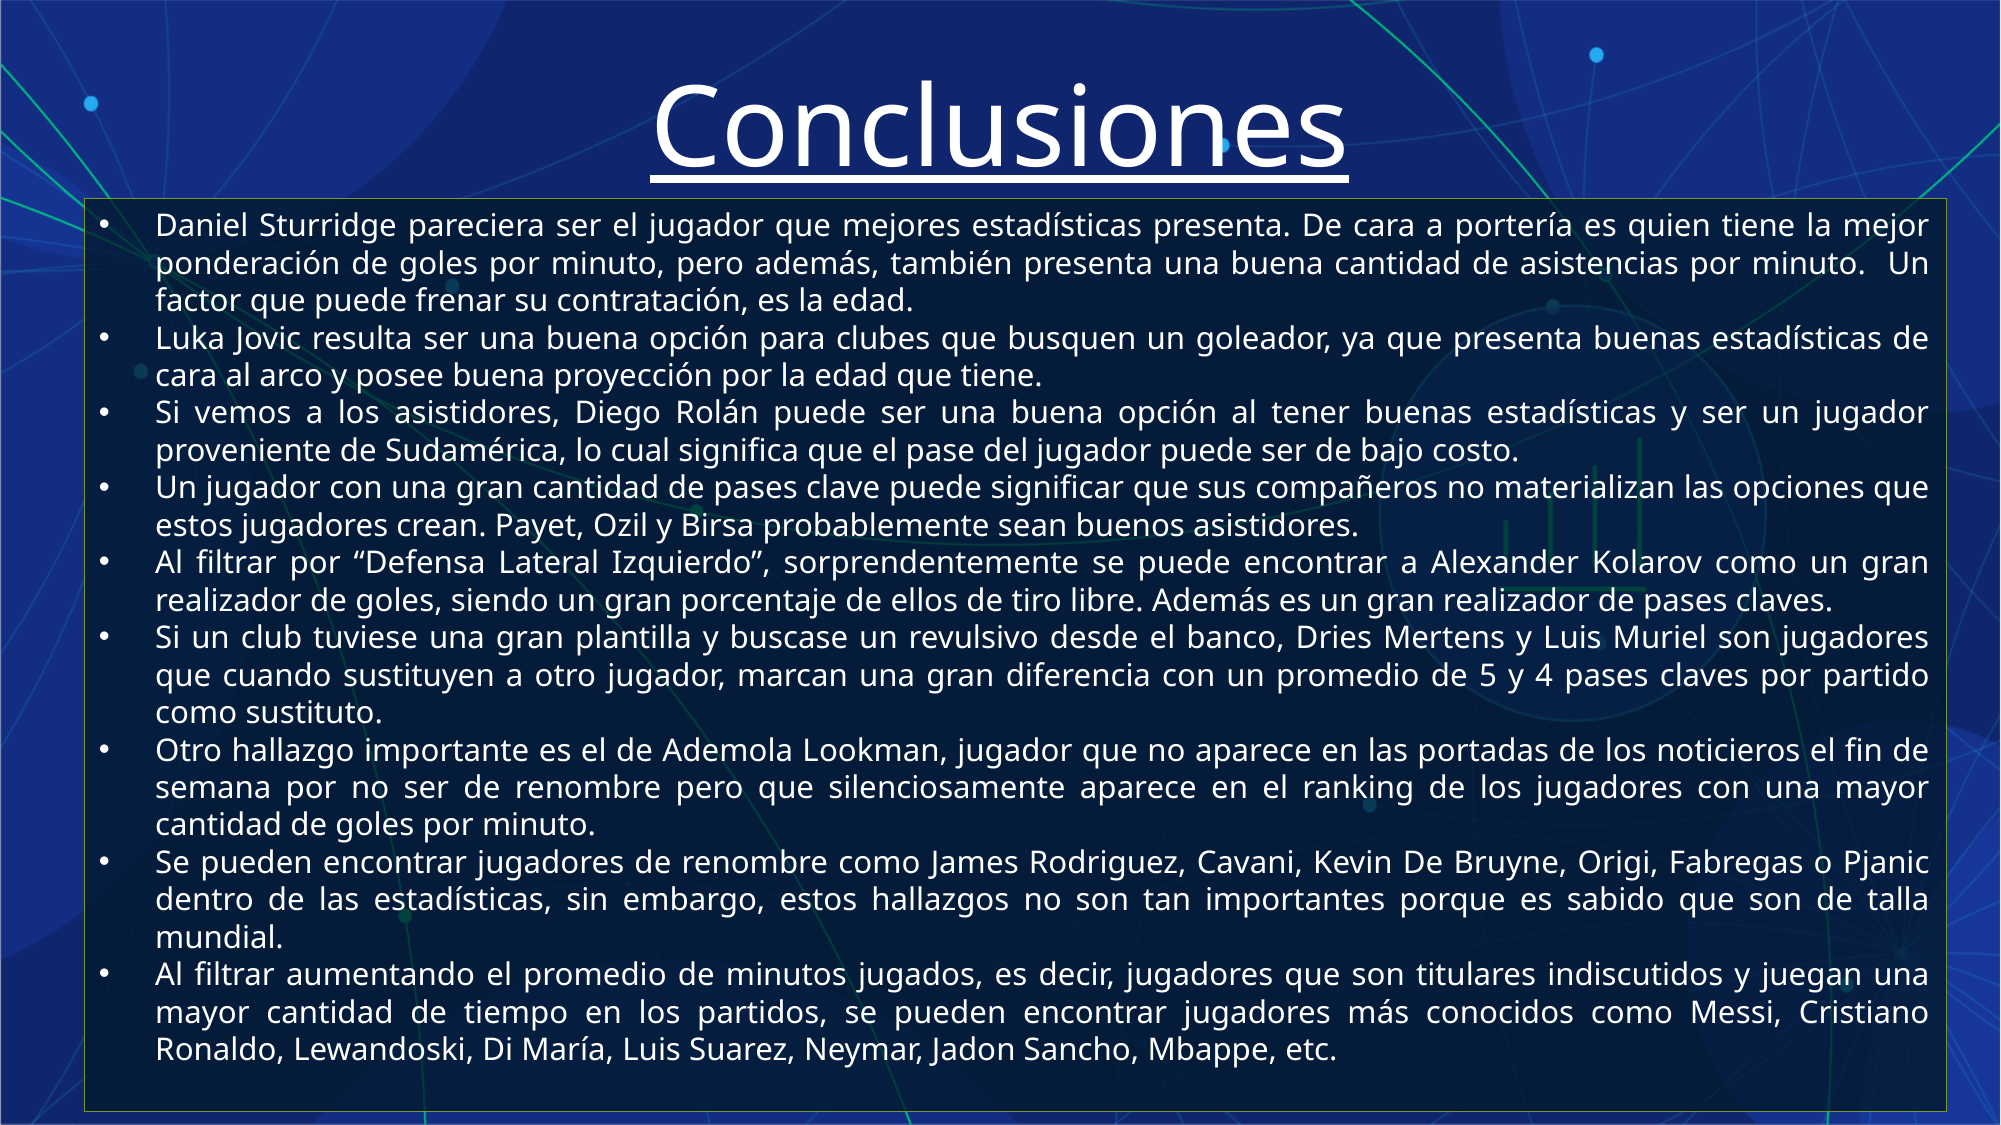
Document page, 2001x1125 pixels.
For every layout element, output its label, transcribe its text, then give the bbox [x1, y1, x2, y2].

picture [0, 0, 2001, 1125]
text_box Conclusiones [344, 46, 1656, 197]
text_box Daniel Sturridge pareciera ser el jugador que mejores estadísticas presenta. De cara a portería es quien tiene la mejor ponderación de goles por minuto, pero además, también presenta una buena cantidad de asistencias por minuto. Un factor que puede frenar su contratación, es la edad. Luka Jovic resulta ser una buena opción para clubes que busquen un goleador, ya que presenta buenas estadísticas de cara al arco y posee buena proyección por la edad que tiene. Si vemos a los asistidores, Diego Rolán puede ser una buena opción al tener buenas estadísticas y ser un jugador proveniente de Sudamérica, lo cual significa que el pase del jugador puede ser de bajo costo. Un jugador con una gran cantidad de pases clave puede significar que sus compañeros no materializan las opciones que estos jugadores crean. Payet, Ozil y Birsa probablemente sean buenos asistidores. Al filtrar por “Defensa Lateral Izquierdo”, sorprendentemente se puede encontrar a Alexander Kolarov como un gran realizador de goles, siendo un gran porcentaje de ellos de tiro libre. Además es un gran realizador de pases claves. Si un club tuviese una gran plantilla y buscase un revulsivo desde el banco, Dries Mertens y Luis Muriel son jugadores que cuando sustituyen a otro jugador, marcan una gran diferencia con un promedio de 5 y 4 pases claves por partido como sustituto. Otro hallazgo importante es el de Ademola Lookman, jugador que no aparece en las portadas de los noticieros el fin de semana por no ser de renombre pero que silenciosamente aparece en el ranking de los jugadores con una mayor cantidad de goles por minuto. Se pueden encontrar jugadores de renombre como James Rodriguez, Cavani, Kevin De Bruyne, Origi, Fabregas o Pjanic dentro de las estadísticas, sin embargo, estos hallazgos no son tan importantes porque es sabido que son de talla mundial. Al filtrar aumentando el promedio de minutos jugados, es decir, jugadores que son titulares indiscutidos y juegan una mayor cantidad de tiempo en los partidos, se pueden encontrar jugadores más conocidos como Messi, Cristiano Ronaldo, Lewandoski, Di María, Luis Suarez, Neymar, Jadon Sancho, Mbappe, etc. [84, 198, 1947, 1112]
